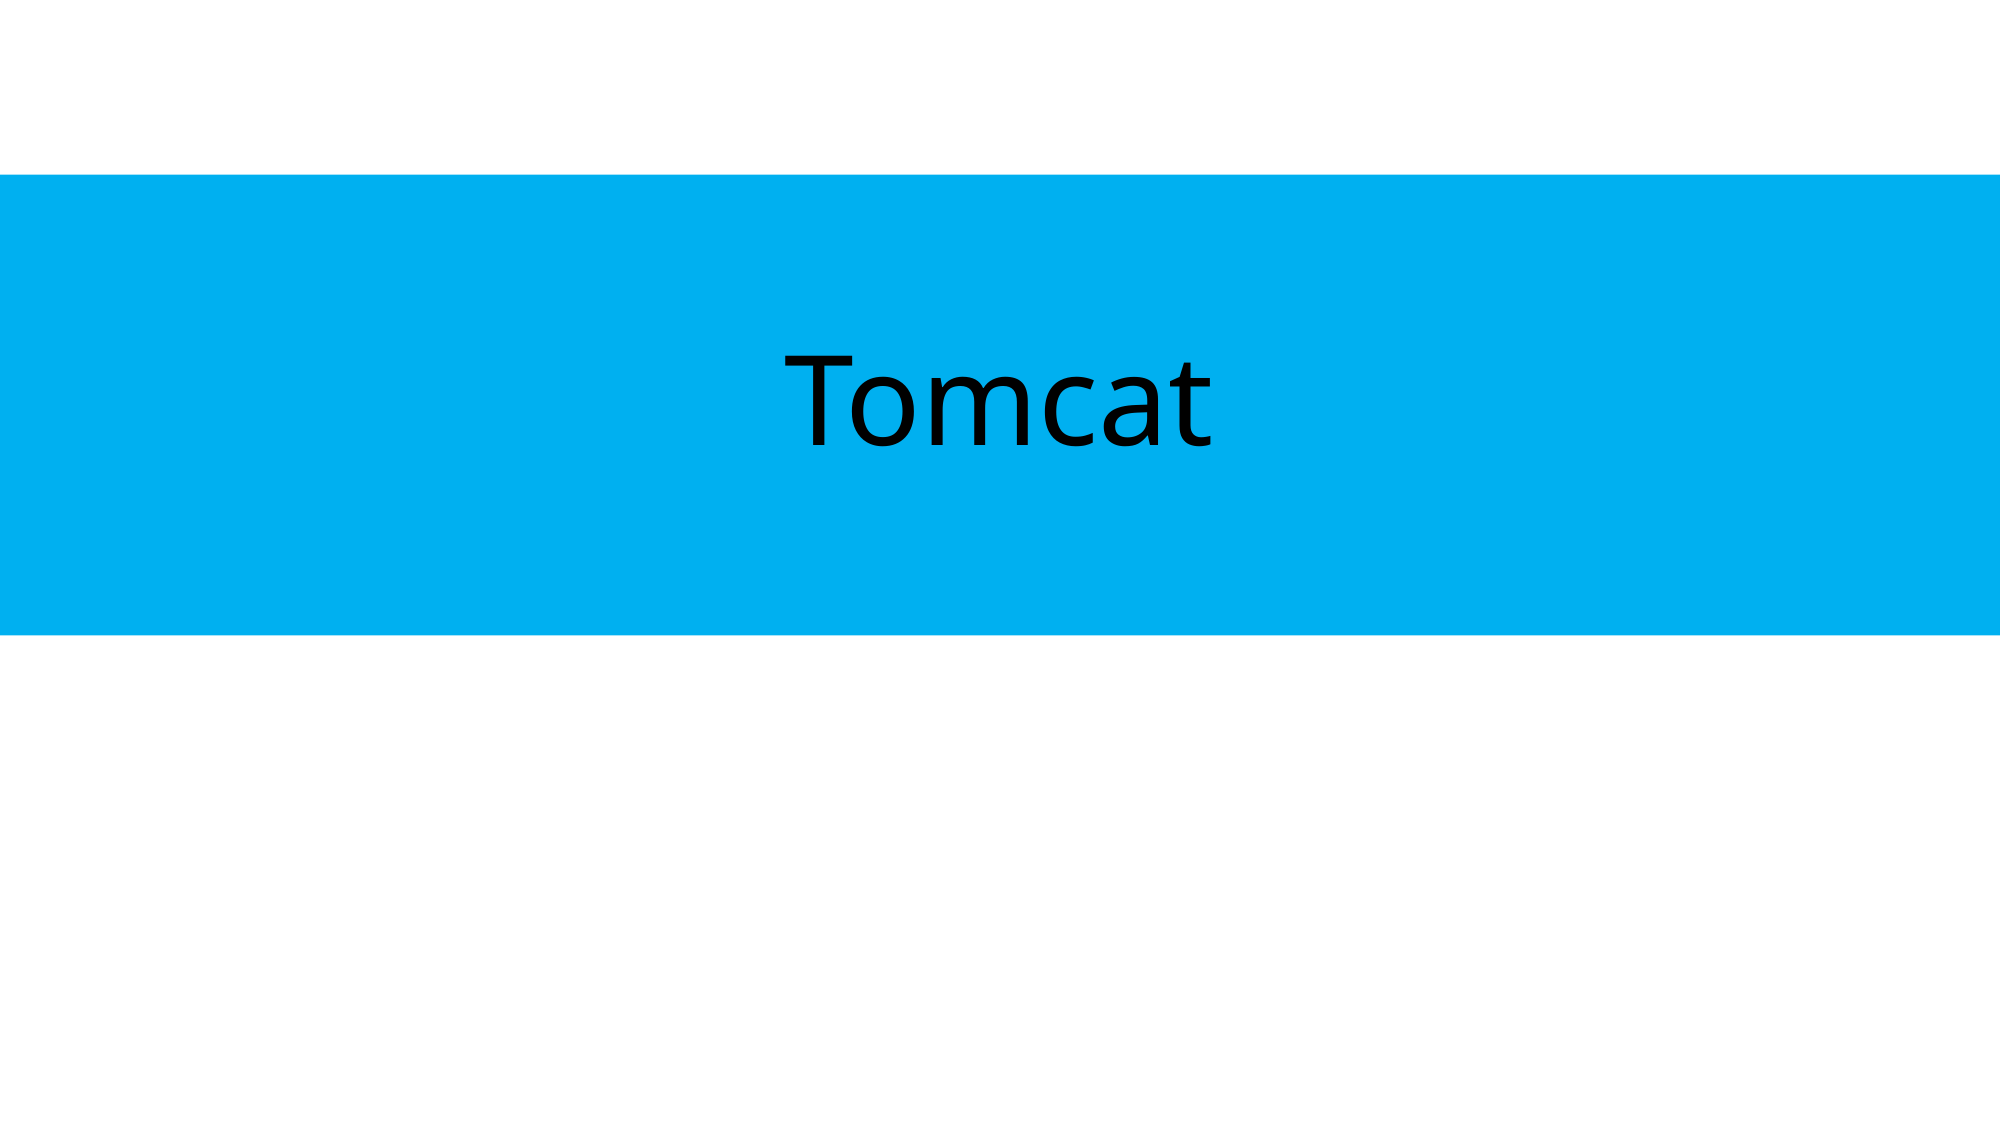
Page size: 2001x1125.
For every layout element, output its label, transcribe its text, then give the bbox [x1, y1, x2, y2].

title Tomcat [136, 221, 1862, 589]
